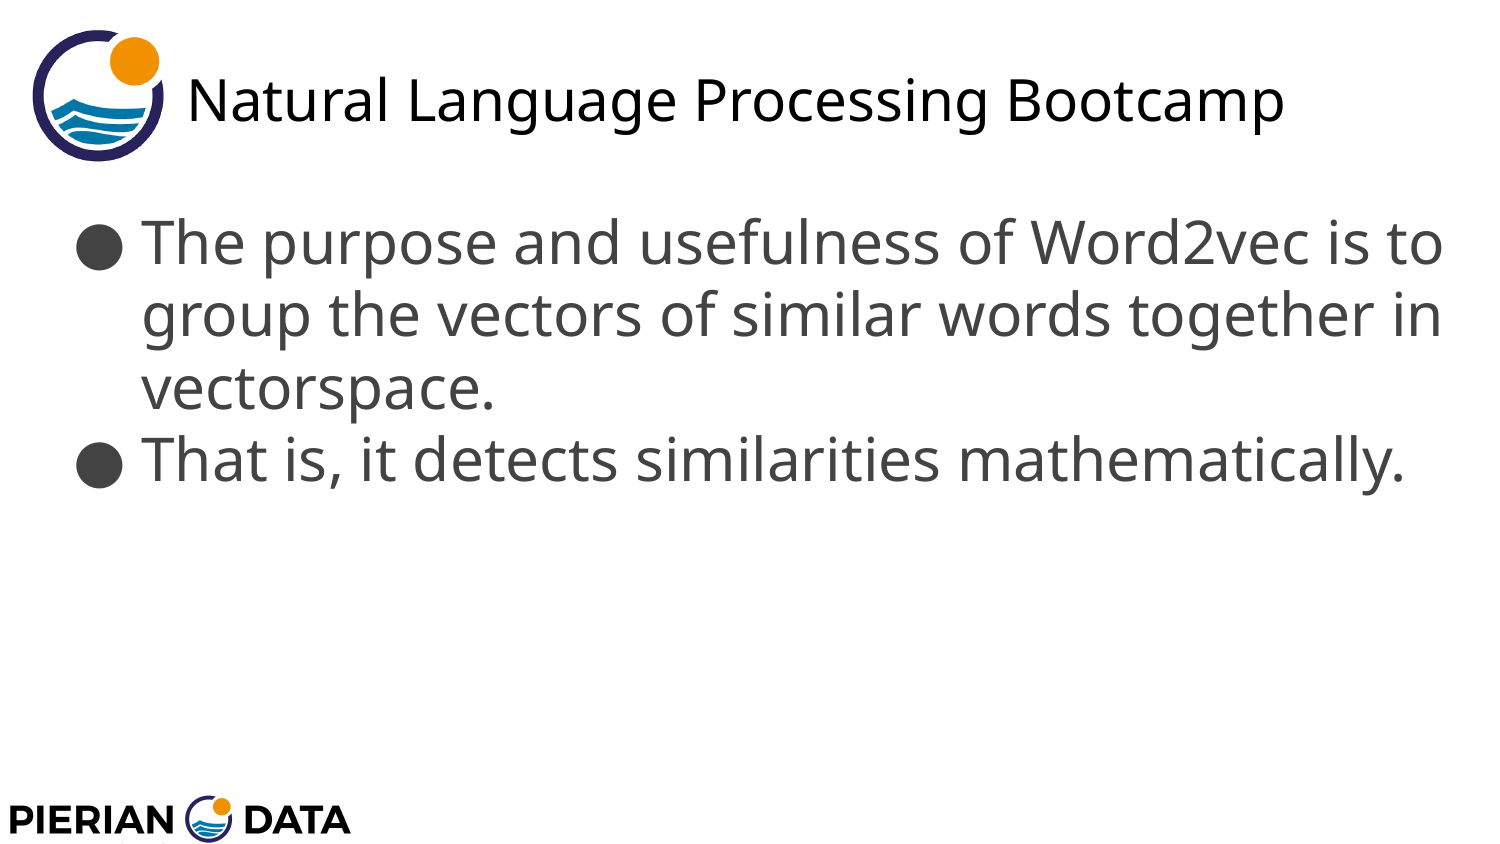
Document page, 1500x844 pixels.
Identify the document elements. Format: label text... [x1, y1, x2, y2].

picture [0, 787, 368, 844]
picture [24, 24, 172, 167]
list The purpose and usefulness of Word2vec is to group the vectors of similar words together in vectorspace. That is, it detects similarities mathematically. [51, 189, 1476, 750]
title Natural Language Processing Bootcamp [176, 48, 1449, 143]
